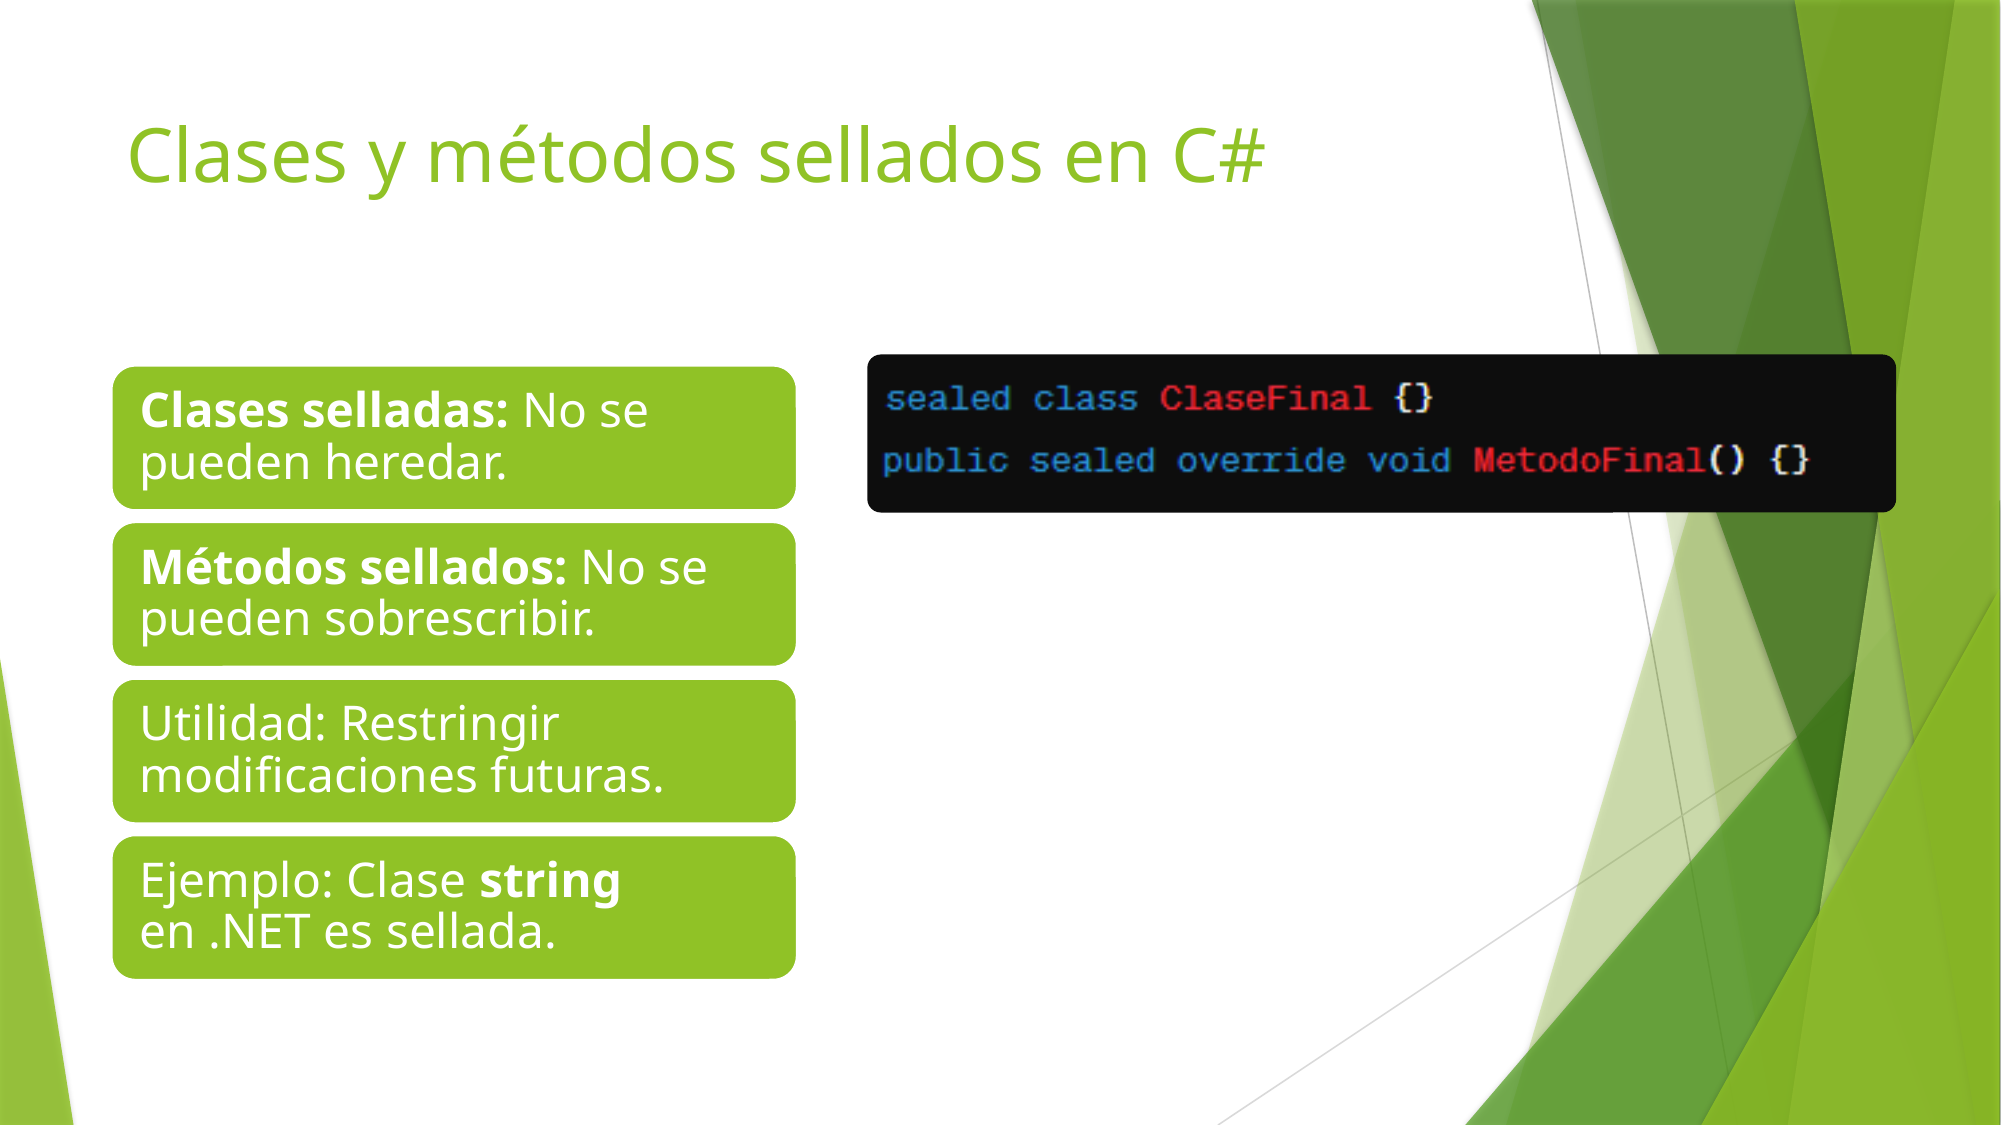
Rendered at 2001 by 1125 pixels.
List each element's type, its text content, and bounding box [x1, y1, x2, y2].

title Clases y métodos sellados en C# [111, 99, 1522, 317]
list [110, 353, 798, 992]
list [866, 353, 1897, 514]
